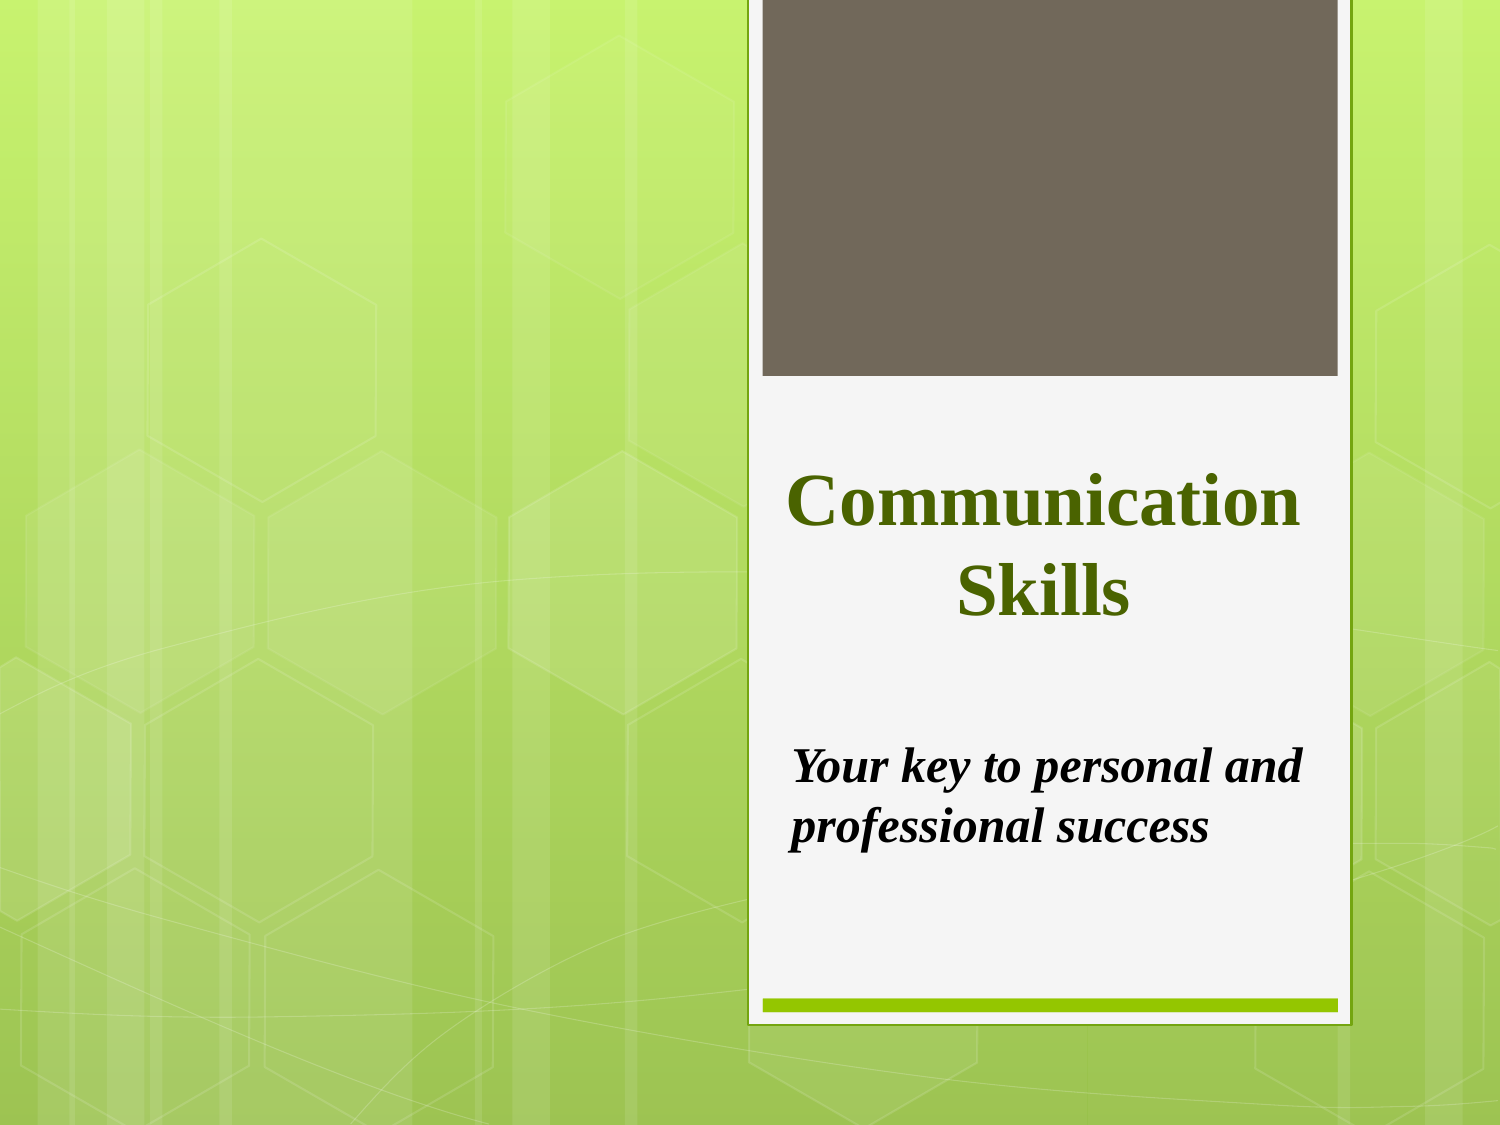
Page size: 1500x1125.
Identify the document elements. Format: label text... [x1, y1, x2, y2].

subtitle Your key to personal and professional success [776, 725, 1320, 933]
title Communication Skills [750, 412, 1338, 638]
